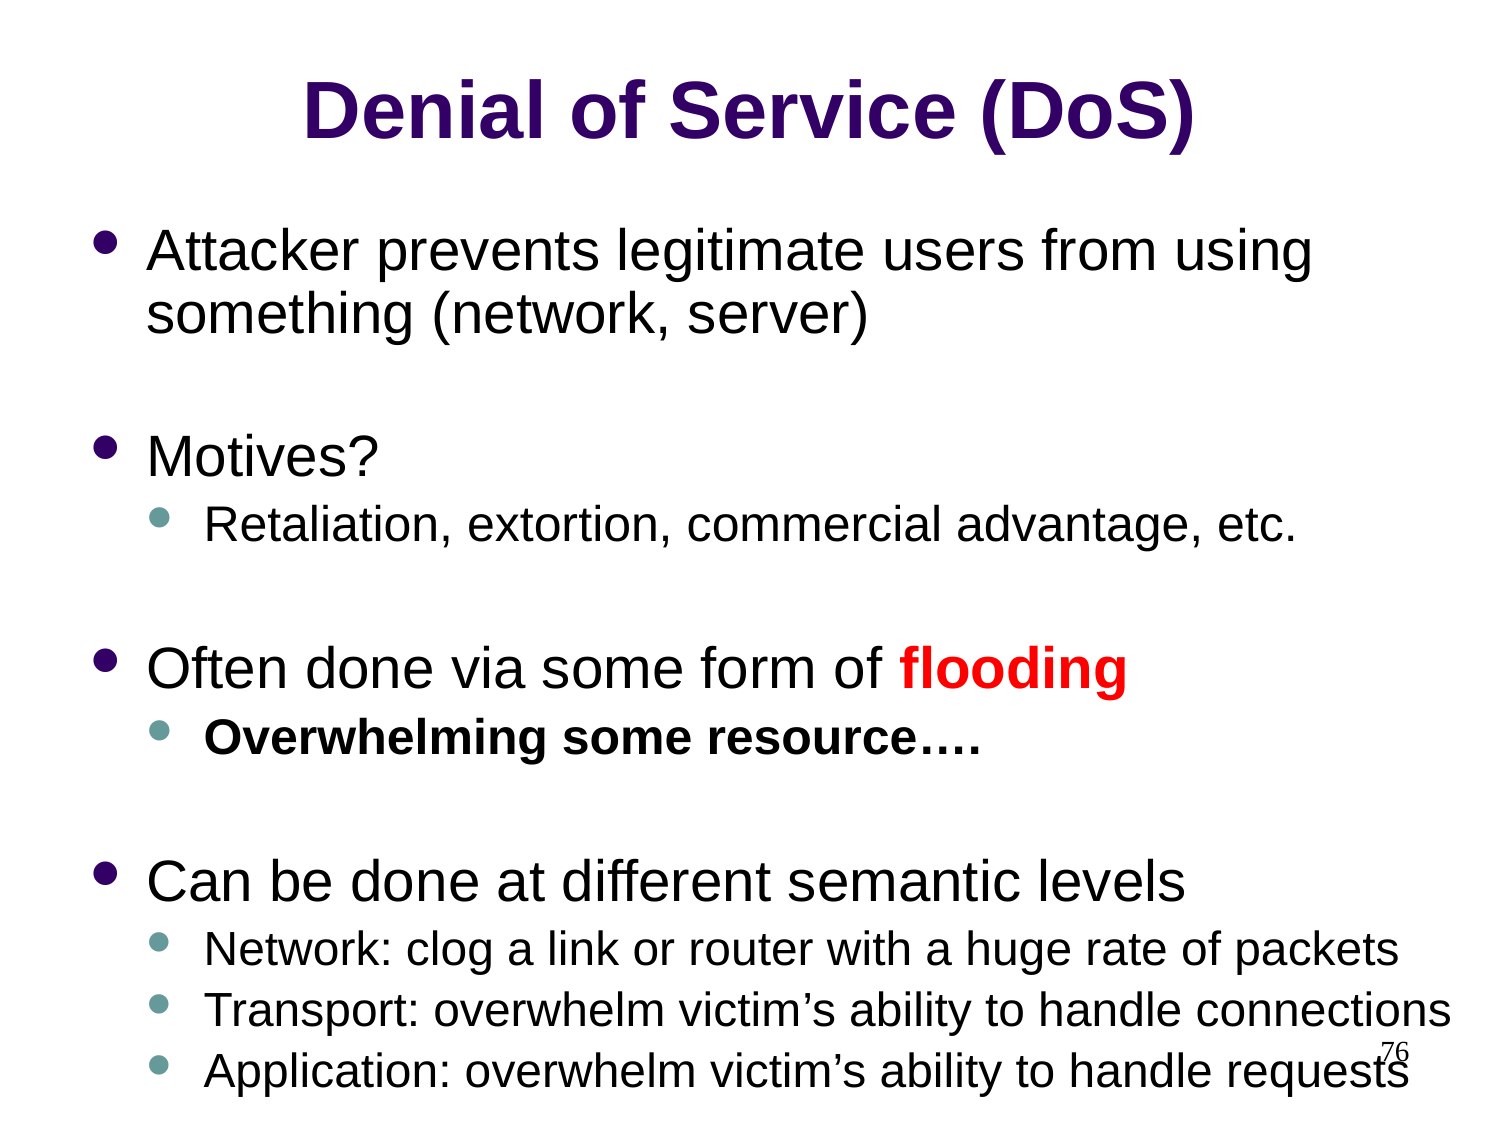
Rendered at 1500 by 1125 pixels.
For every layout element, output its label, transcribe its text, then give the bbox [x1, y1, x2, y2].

slide_number 76 [1074, 1024, 1426, 1101]
list Attacker prevents legitimate users from using something (network, server) Motives? Retaliation, extortion, commercial advantage, etc. Often done via some form of flooding Overwhelming some resource…. Can be done at different semantic levels Network: clog a link or router with a huge rate of packets Transport: overwhelm victim’s ability to handle connections Application: overwhelm victim’s ability to handle requests [75, 212, 1475, 1006]
title Denial of Service (DoS) [0, 20, 1500, 163]
